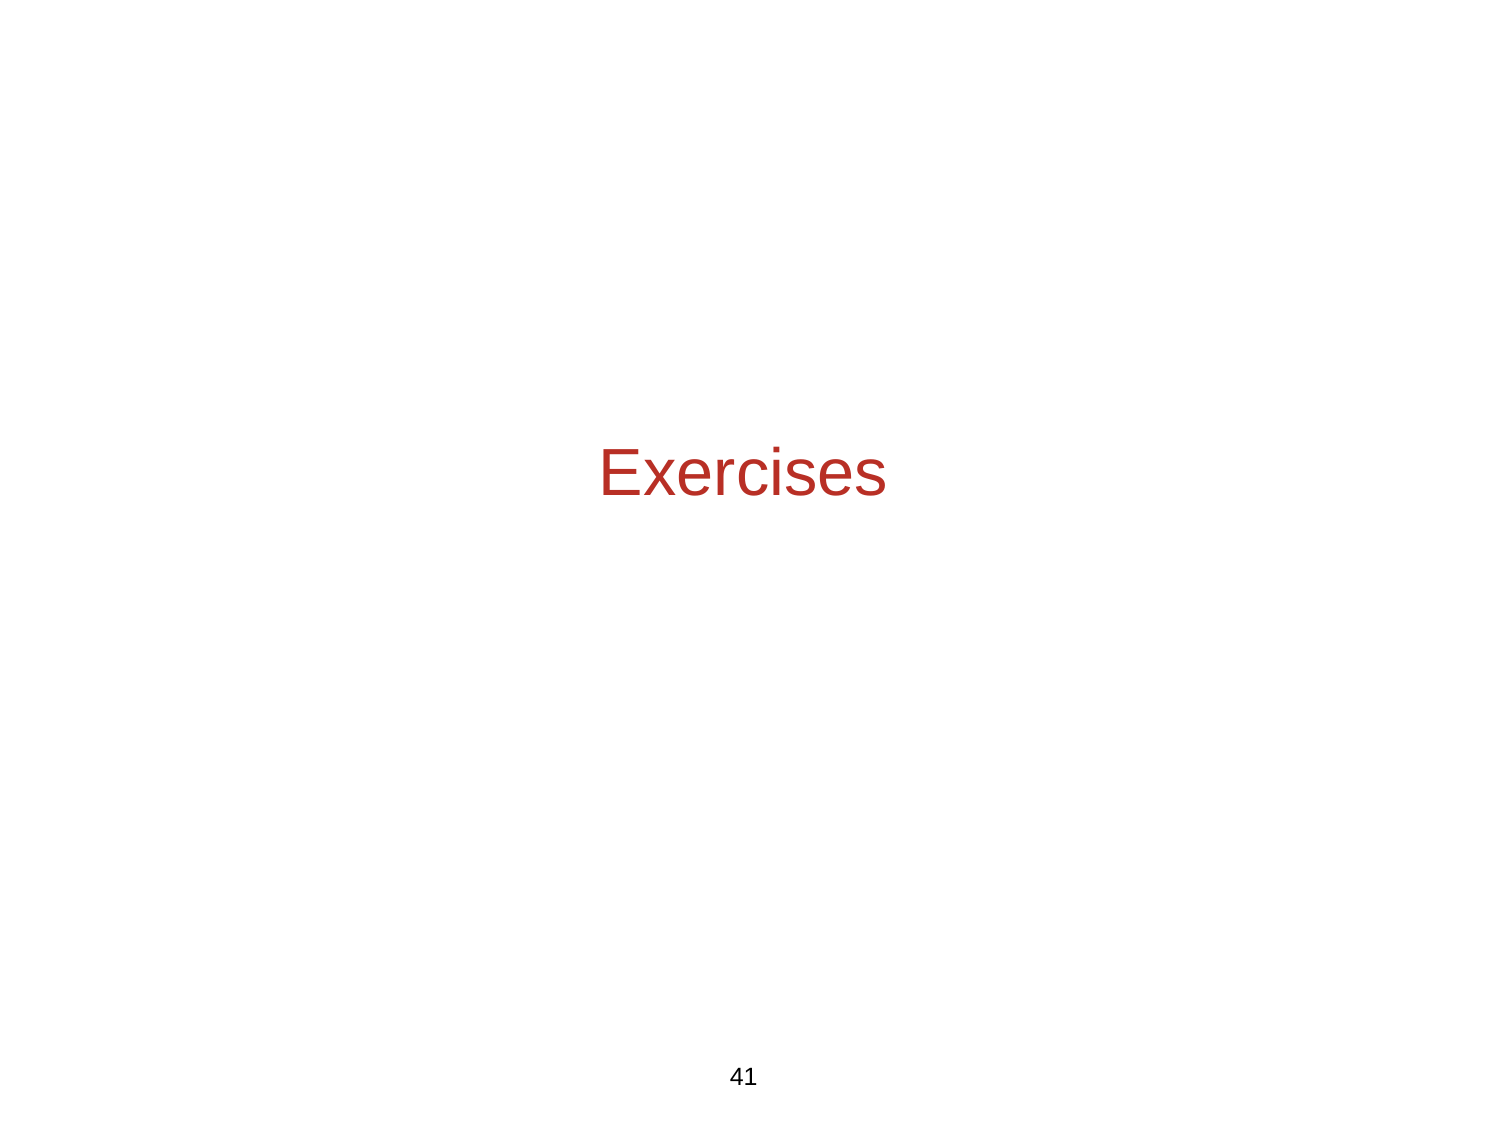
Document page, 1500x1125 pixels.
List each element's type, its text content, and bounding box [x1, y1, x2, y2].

title Exercises [106, 412, 1382, 525]
slide_number 41 [687, 1049, 801, 1101]
